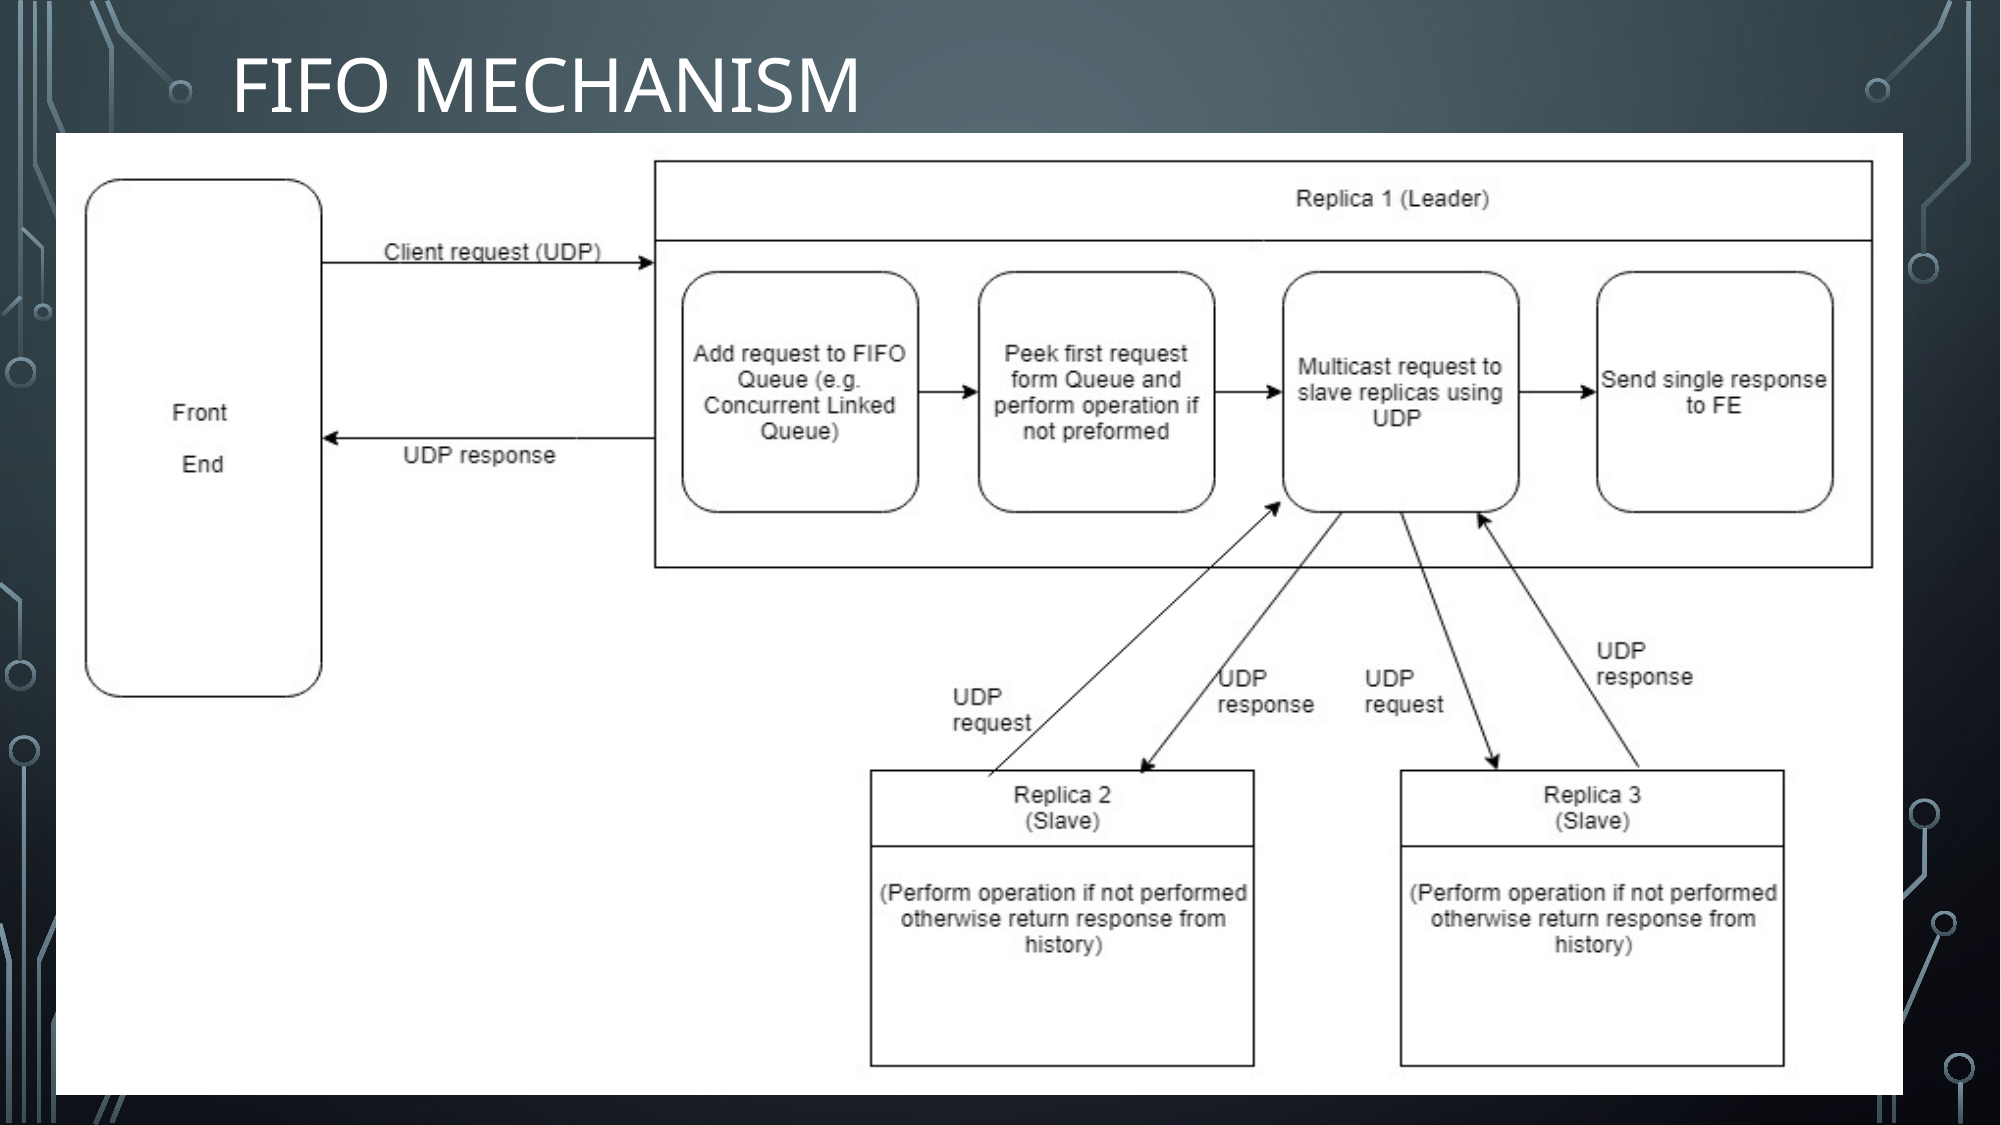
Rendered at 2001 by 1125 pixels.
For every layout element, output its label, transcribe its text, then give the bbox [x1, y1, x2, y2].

picture [56, 132, 1903, 1095]
title FIFO mechanism [215, 0, 1841, 132]
